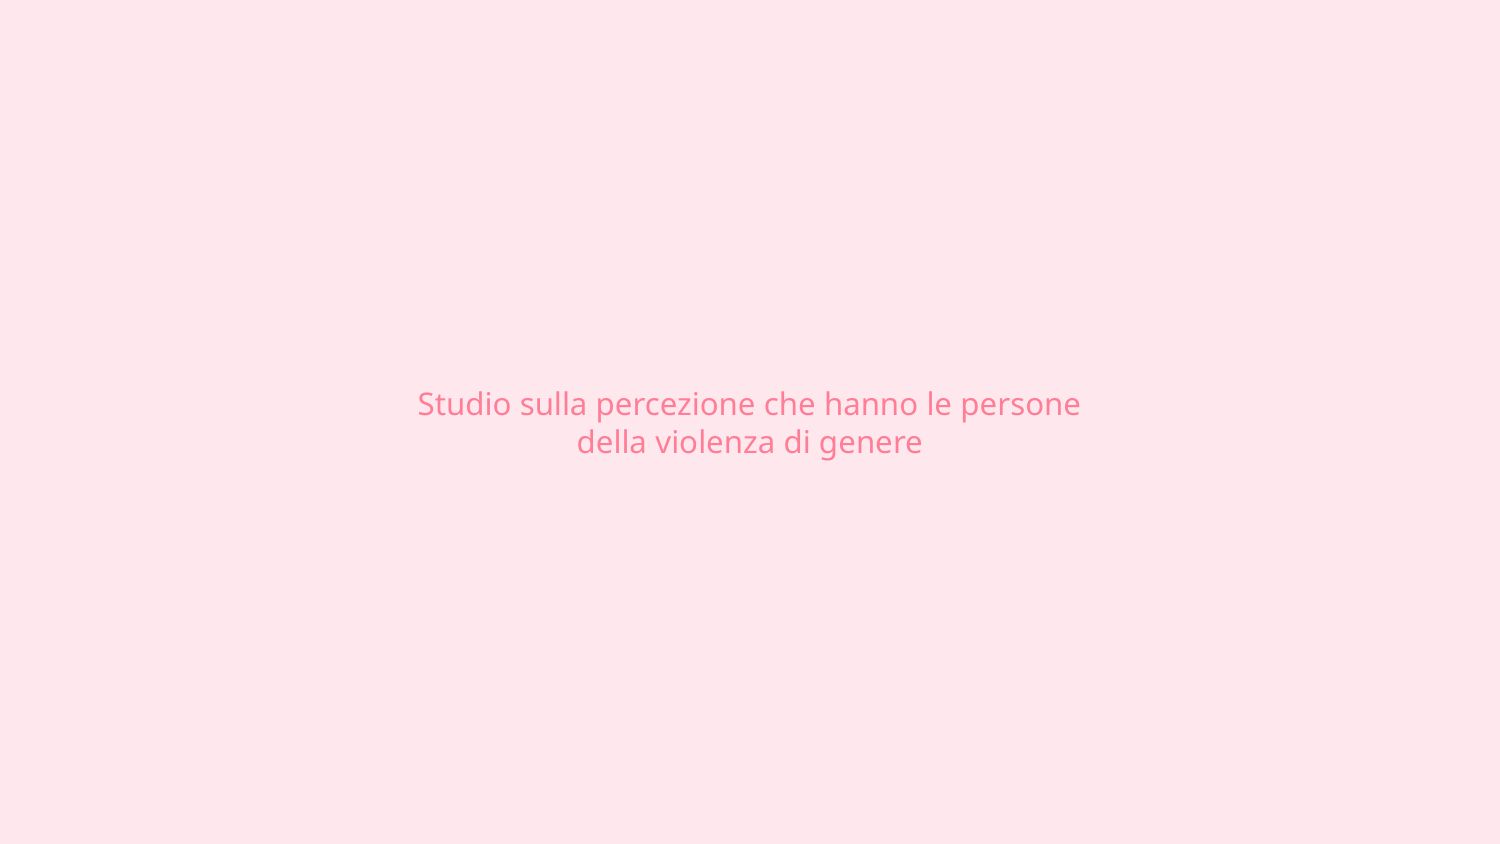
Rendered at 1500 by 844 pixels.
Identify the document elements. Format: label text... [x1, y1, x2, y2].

title Studio sulla percezione che hanno le persone della violenza di genere [0, 353, 1500, 491]
